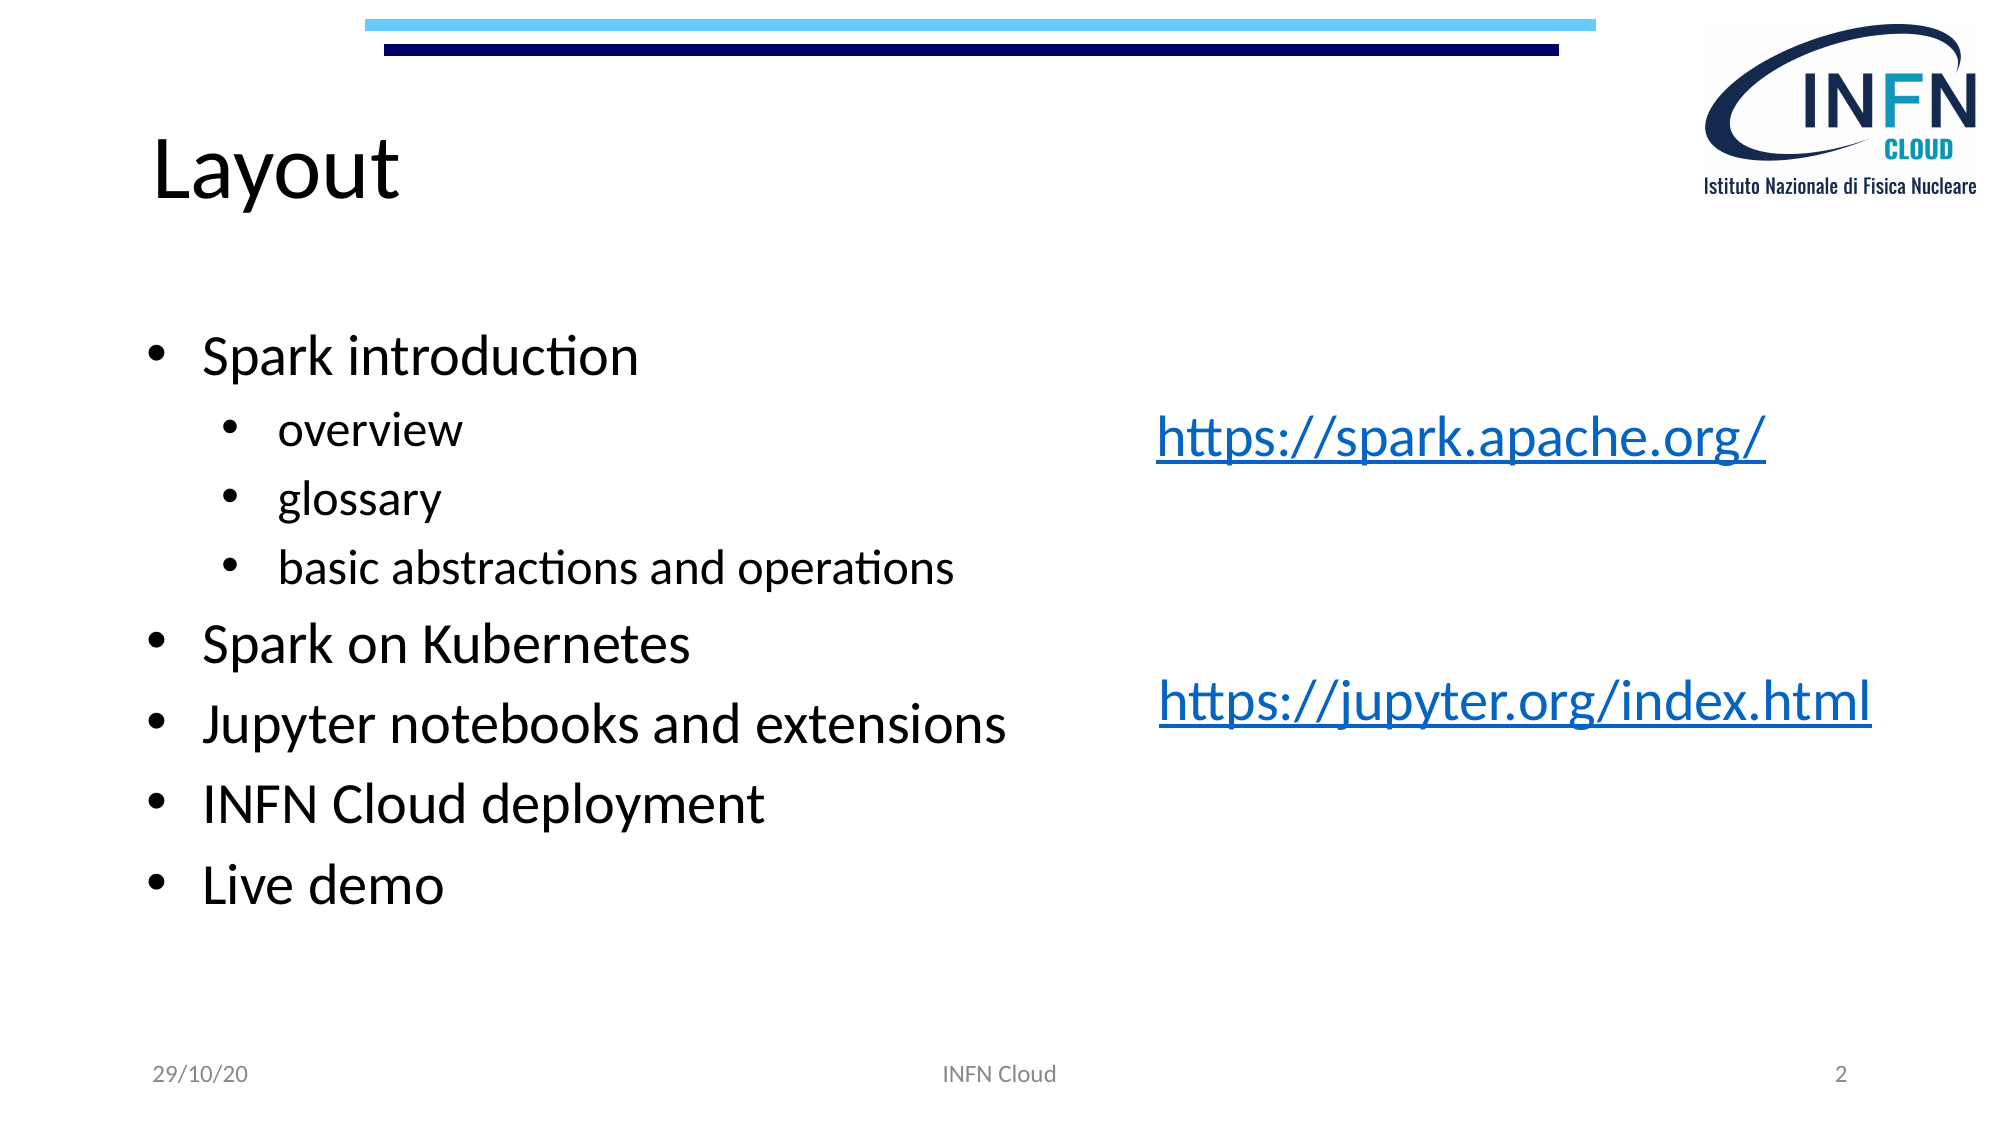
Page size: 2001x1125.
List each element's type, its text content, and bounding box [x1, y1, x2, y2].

picture [1705, 24, 1976, 194]
list Spark introduction overview glossary basic abstractions and operations Spark on Kubernetes Jupyter notebooks and extensions INFN Cloud deployment Live demo [112, 299, 1074, 1014]
list https://spark.apache.org/ https://jupyter.org/index.html [1074, 299, 2000, 1014]
title Layout [137, 59, 1863, 278]
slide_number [137, 1042, 588, 1103]
footer INFN Cloud [662, 1042, 1338, 1103]
slide_number ‹#› [1412, 1042, 1863, 1103]
